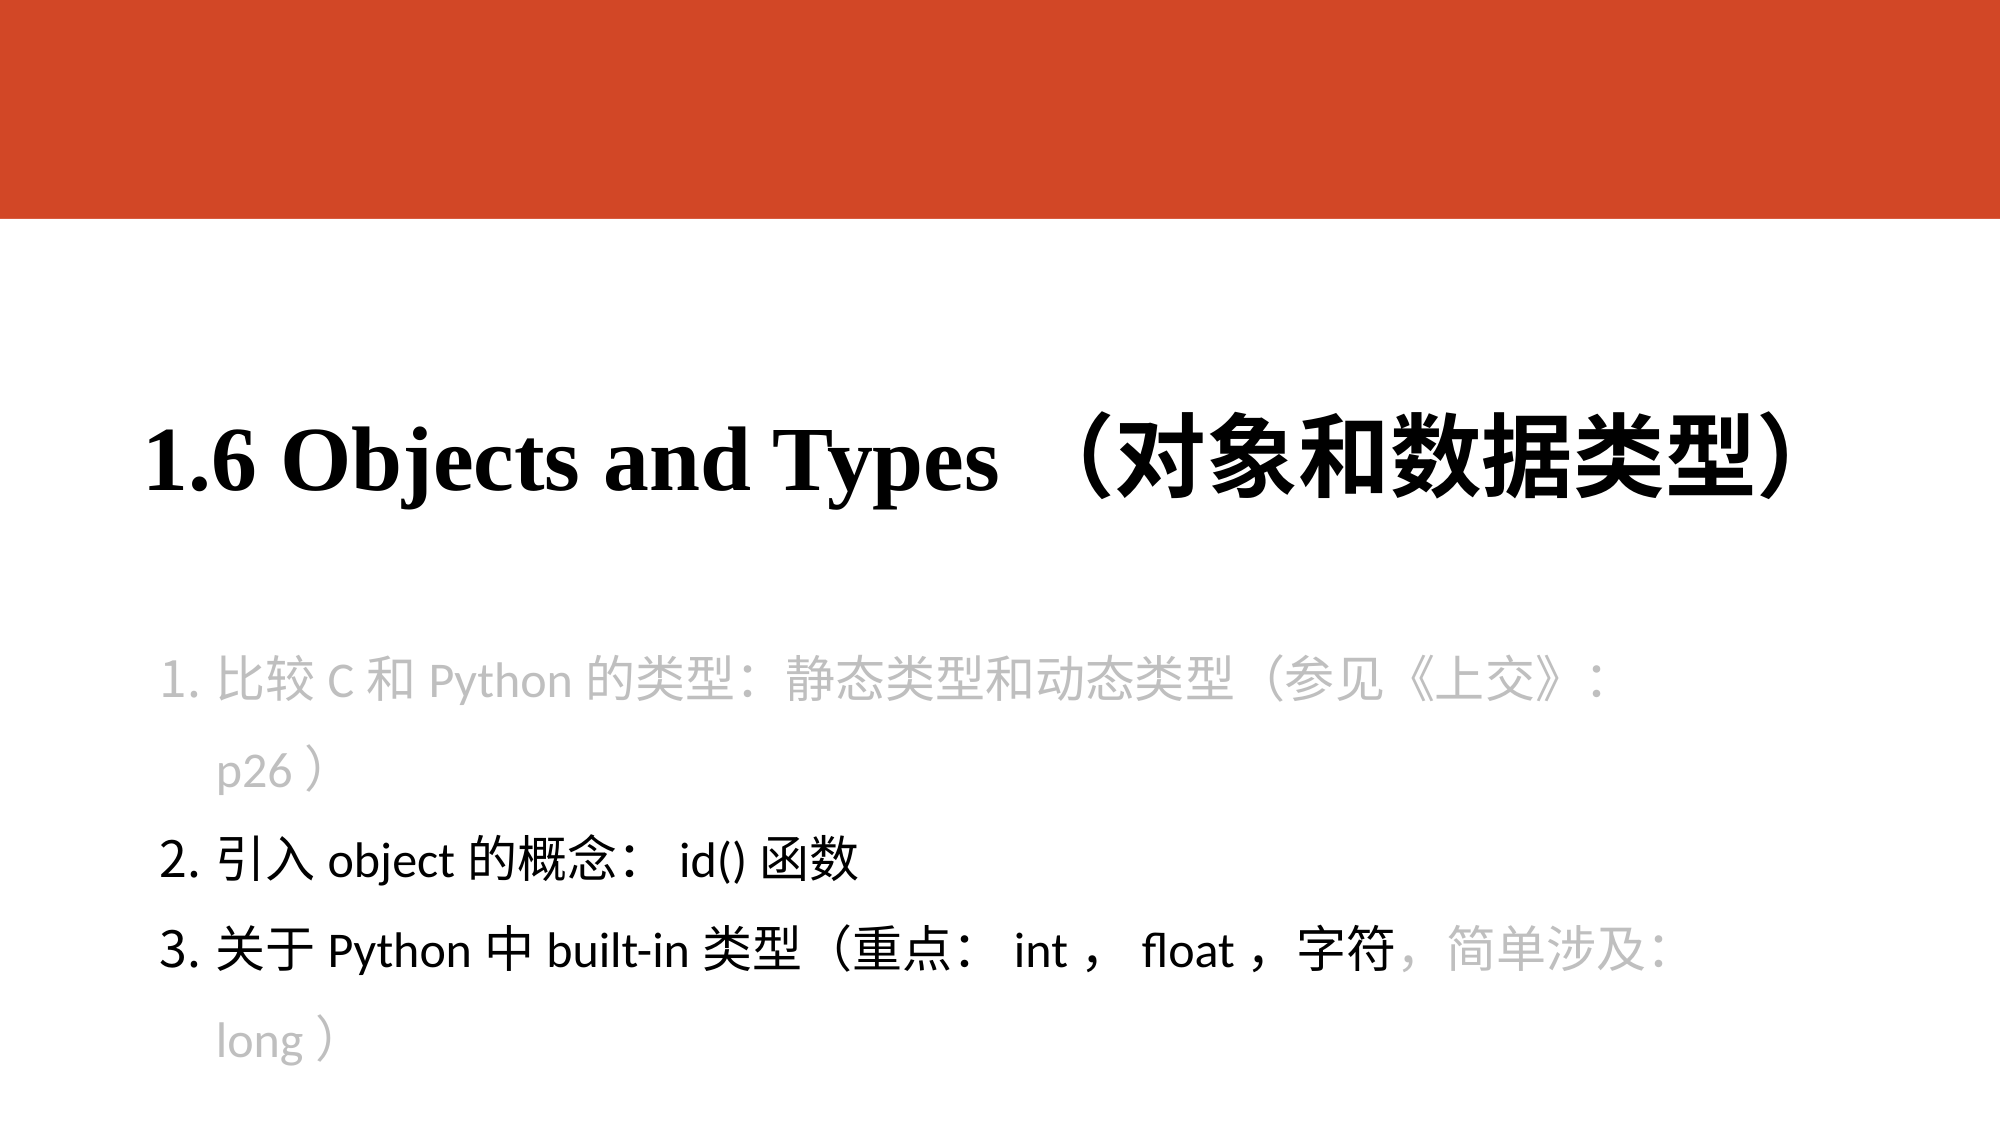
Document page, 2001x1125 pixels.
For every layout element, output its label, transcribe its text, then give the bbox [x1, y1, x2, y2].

text_box 比较C和Python的类型：静态类型和动态类型（参见《上交》：p26） 引入object的概念：id()函数 关于Python中built-in类型（重点：int，float，字符，简单涉及：long） [144, 610, 1751, 1075]
title 1.6 Objects and Types（对象和数据类型） [127, 318, 1891, 517]
